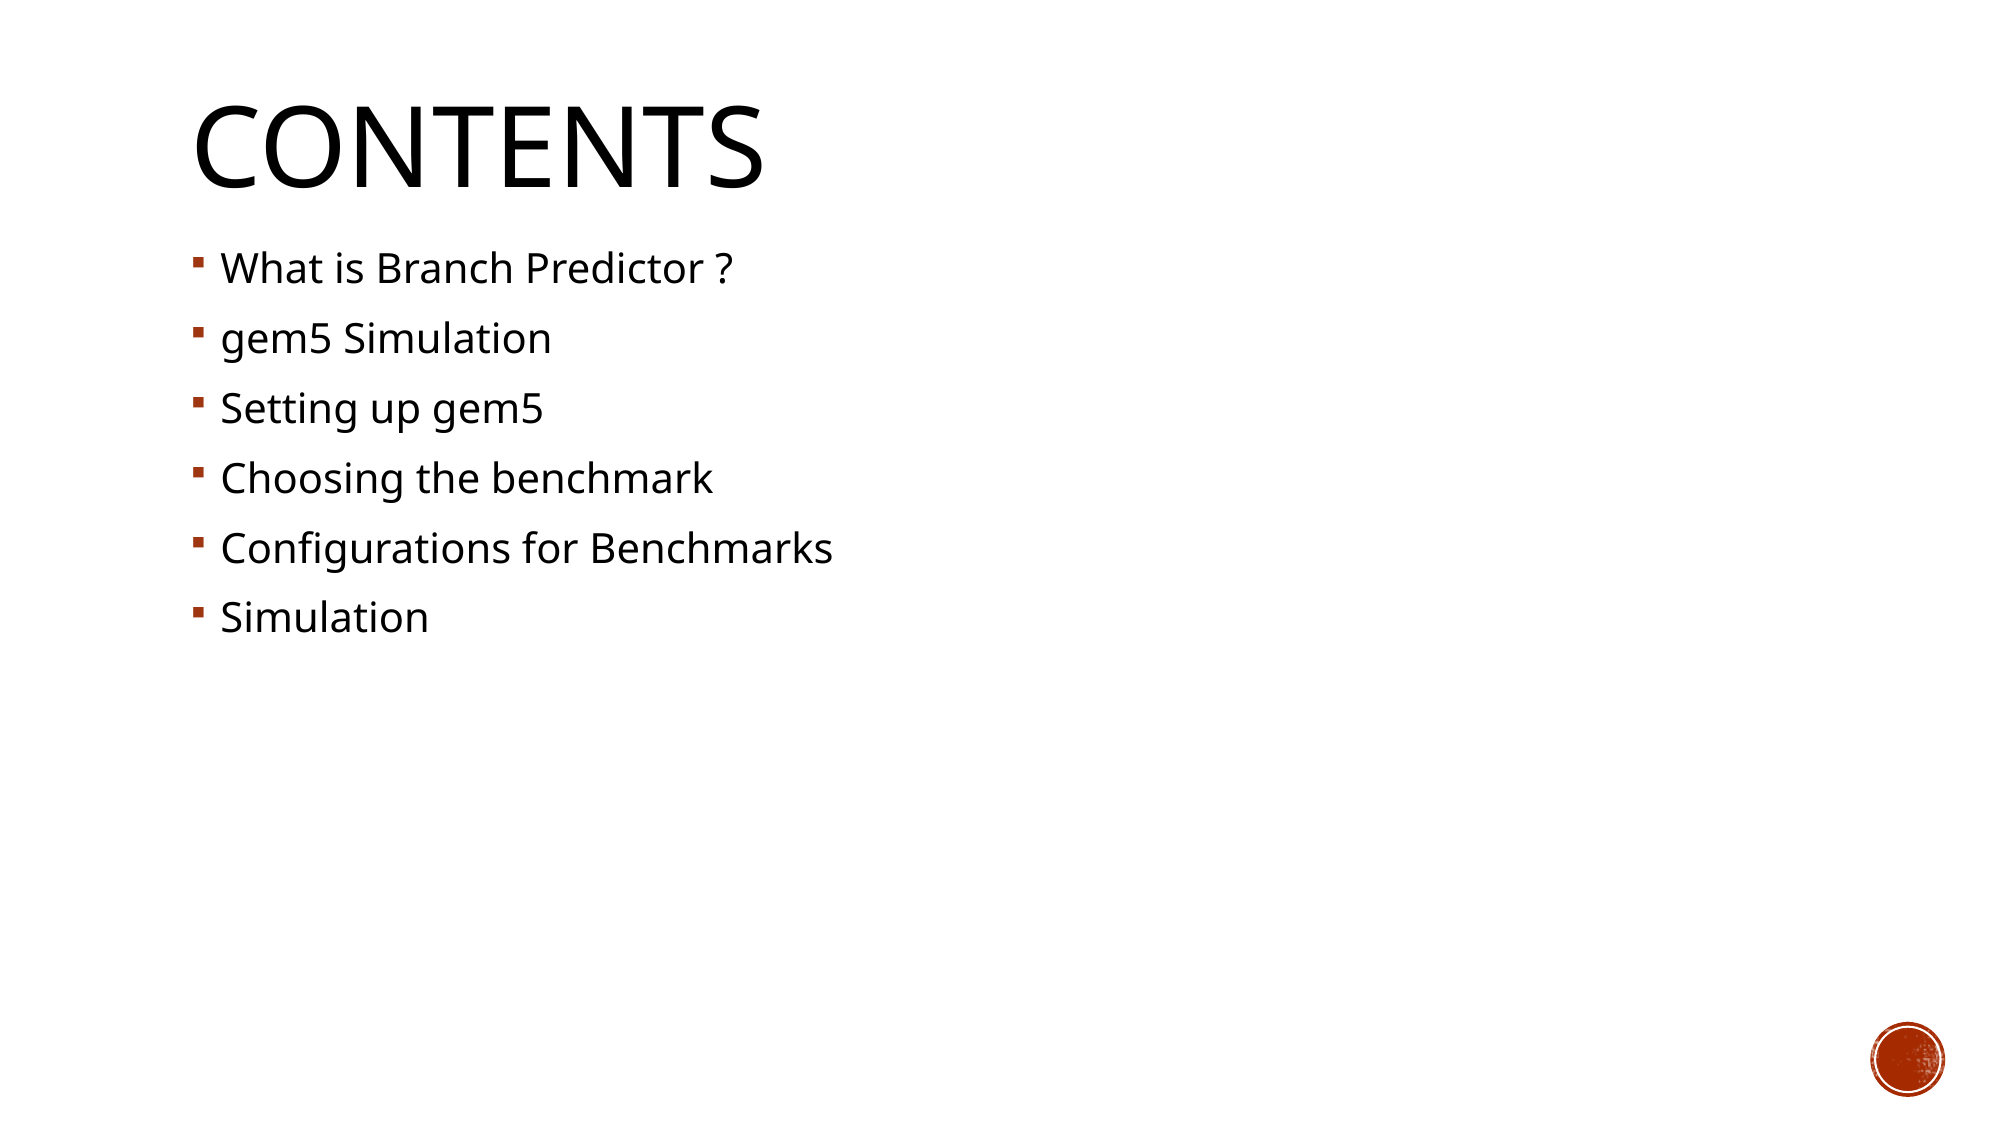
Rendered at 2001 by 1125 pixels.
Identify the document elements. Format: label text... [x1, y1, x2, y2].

list What is Branch Predictor ? gem5 Simulation Setting up gem5 Choosing the benchmark Configurations for Benchmarks Simulation [175, 239, 1826, 1013]
title Contents [175, 79, 1826, 224]
